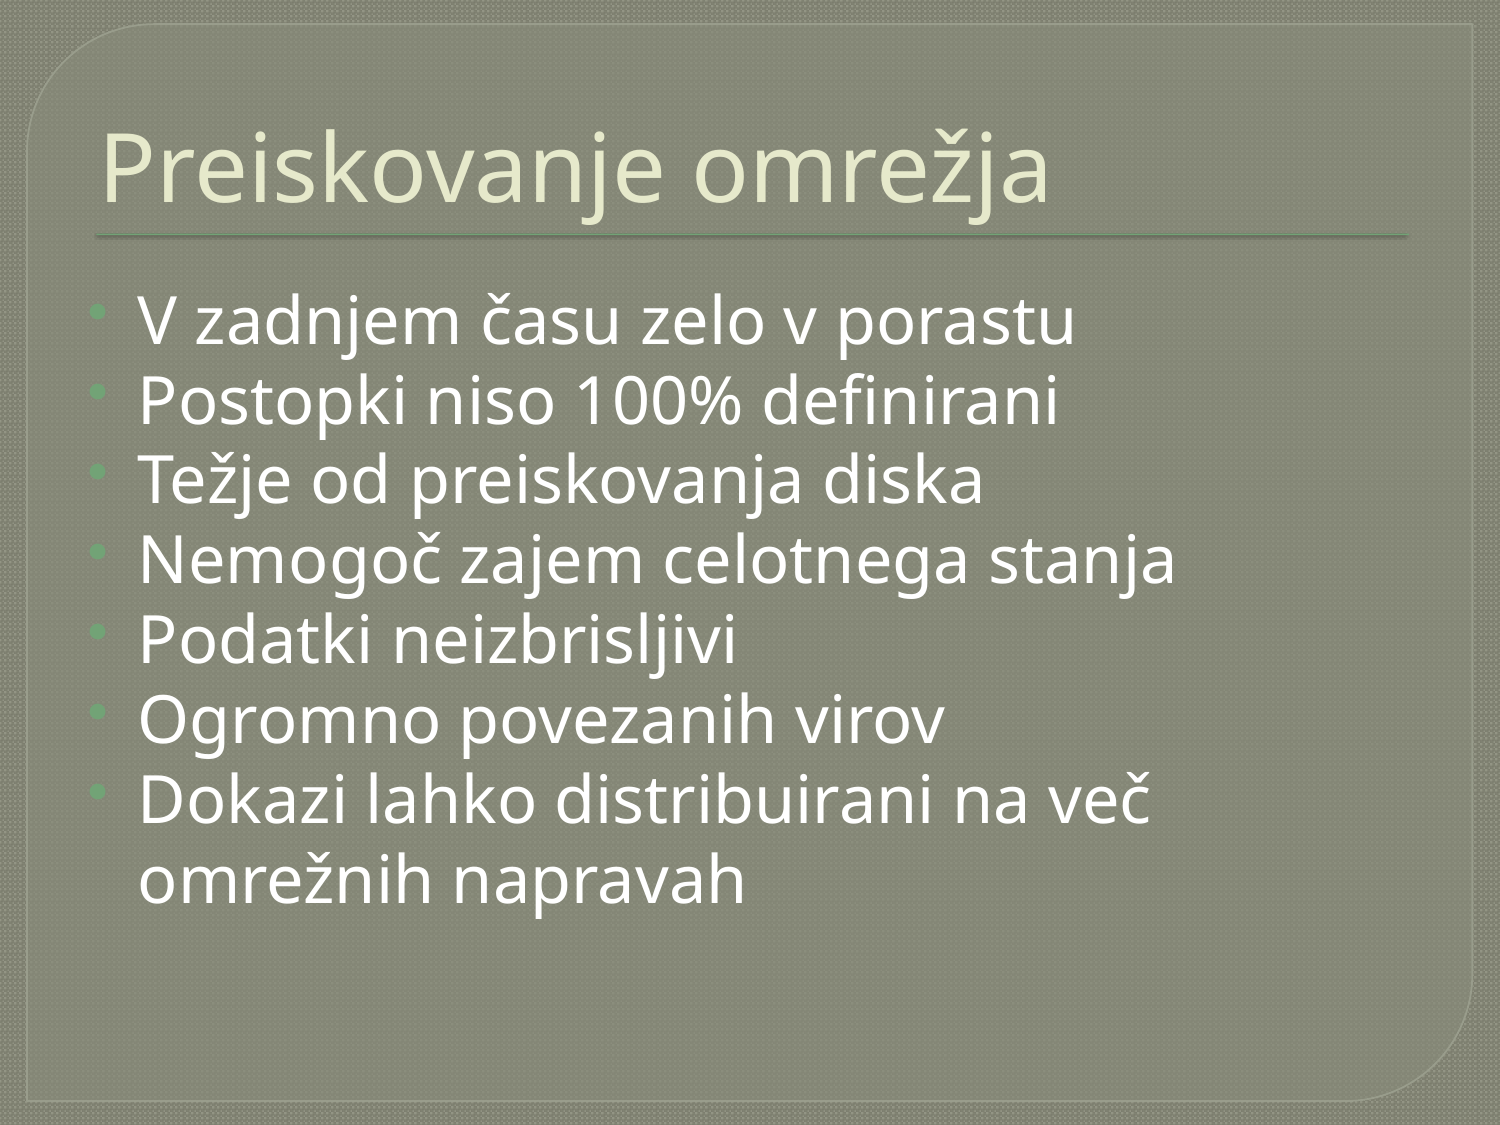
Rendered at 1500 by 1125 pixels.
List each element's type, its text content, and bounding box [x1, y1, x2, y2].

list V zadnjem času zelo v porastu Postopki niso 100% definirani Težje od preiskovanja diska Nemogoč zajem celotnega stanja Podatki neizbrisljivi Ogromno povezanih virov Dokazi lahko distribuirani na več omrežnih napravah [75, 270, 1425, 1013]
title Preiskovanje omrežja [75, 41, 1425, 230]
